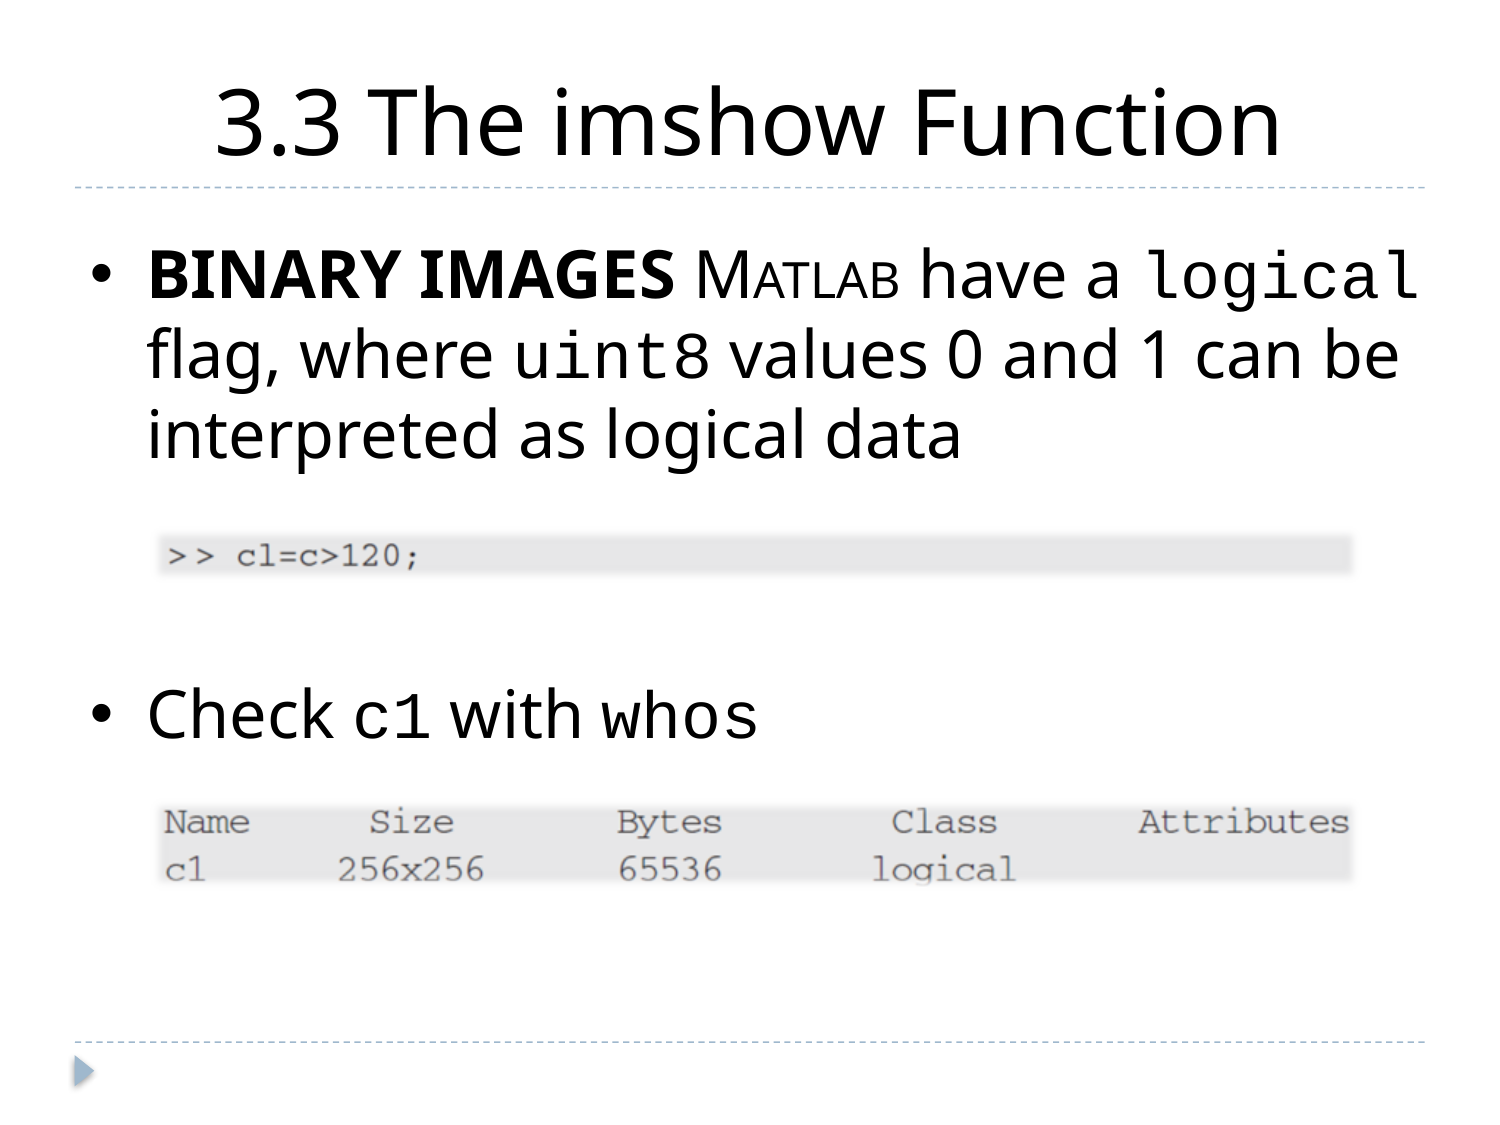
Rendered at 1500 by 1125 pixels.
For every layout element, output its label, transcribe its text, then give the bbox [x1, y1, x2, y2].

picture [148, 796, 1365, 894]
picture [148, 524, 1365, 587]
text_box Ch3-p.46 [75, 1062, 275, 1113]
text_box 3.3 The imshow Function [74, 24, 1425, 213]
text_box BINARY IMAGES MATLAB have a logical flag, where uint8 values 0 and 1 can be interpreted as logical data Check c1 with whos [75, 224, 1475, 968]
